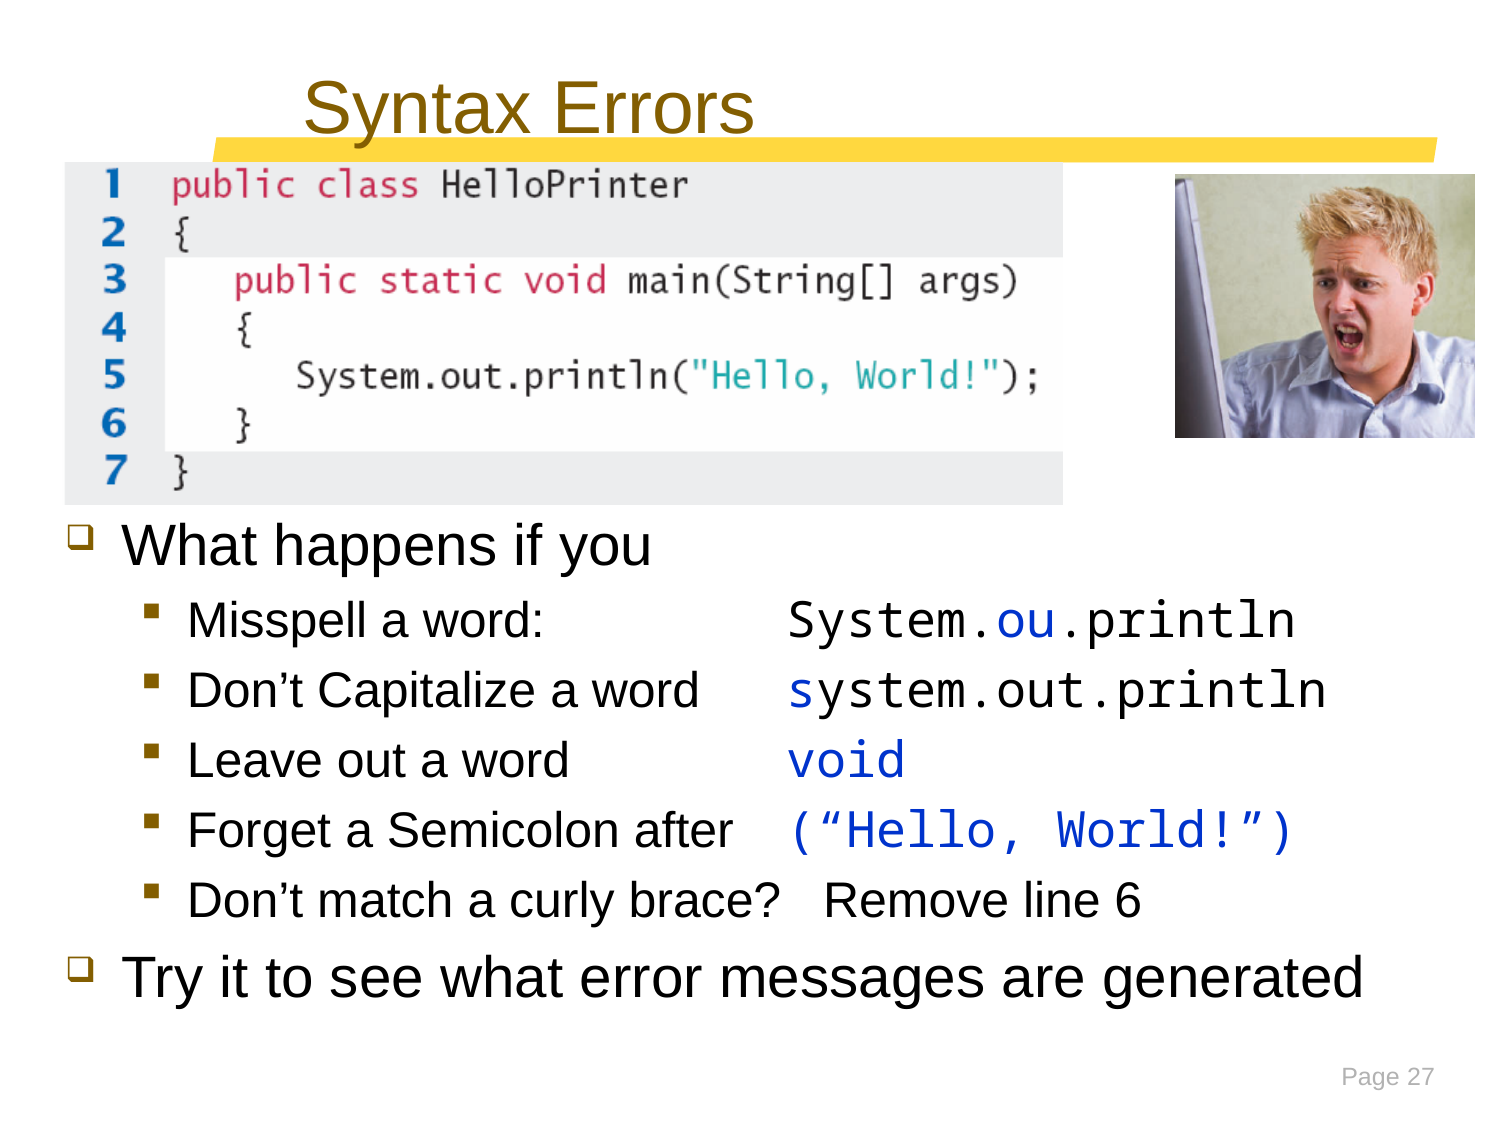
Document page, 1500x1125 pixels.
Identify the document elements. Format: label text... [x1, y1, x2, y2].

slide_number Page 27 [1187, 1050, 1450, 1100]
list What happens if you Misspell a word: System.ou.println Don’t Capitalize a word system.out.println Leave out a word void Forget a Semicolon after (“Hello, World!”) Don’t match a curly brace? Remove line 6 Try it to see what error messages are generated [49, 499, 1451, 988]
picture [1174, 174, 1476, 438]
picture [62, 162, 1063, 505]
title Syntax Errors [287, 44, 1451, 163]
